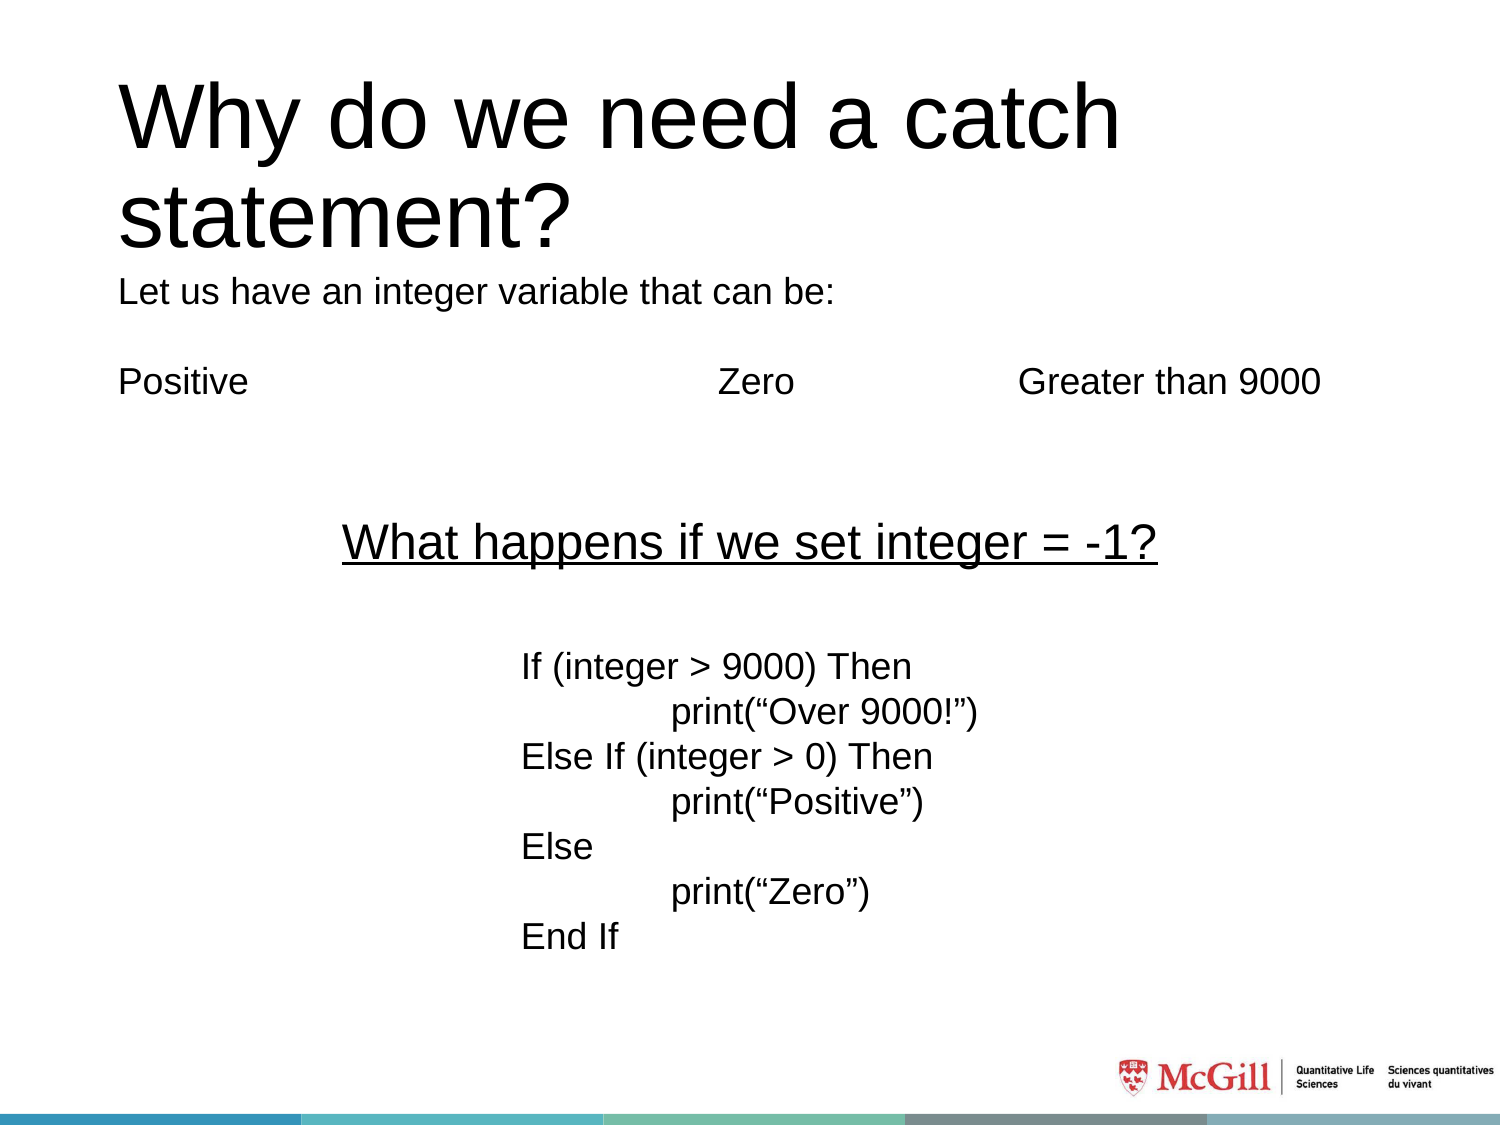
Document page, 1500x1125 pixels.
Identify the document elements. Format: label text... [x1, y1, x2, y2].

text_box Let us have an integer variable that can be: Positive Zero Greater than 9000 [103, 259, 1397, 500]
picture [1115, 1051, 1500, 1122]
text_box What happens if we set integer = -1? [327, 501, 1173, 577]
title Why do we need a catch statement? [103, 59, 1397, 259]
text_box If (integer > 9000) Then print(“Over 9000!”) Else If (integer > 0) Then print(“Positive”) Else print(“Zero”) End If [506, 634, 994, 965]
